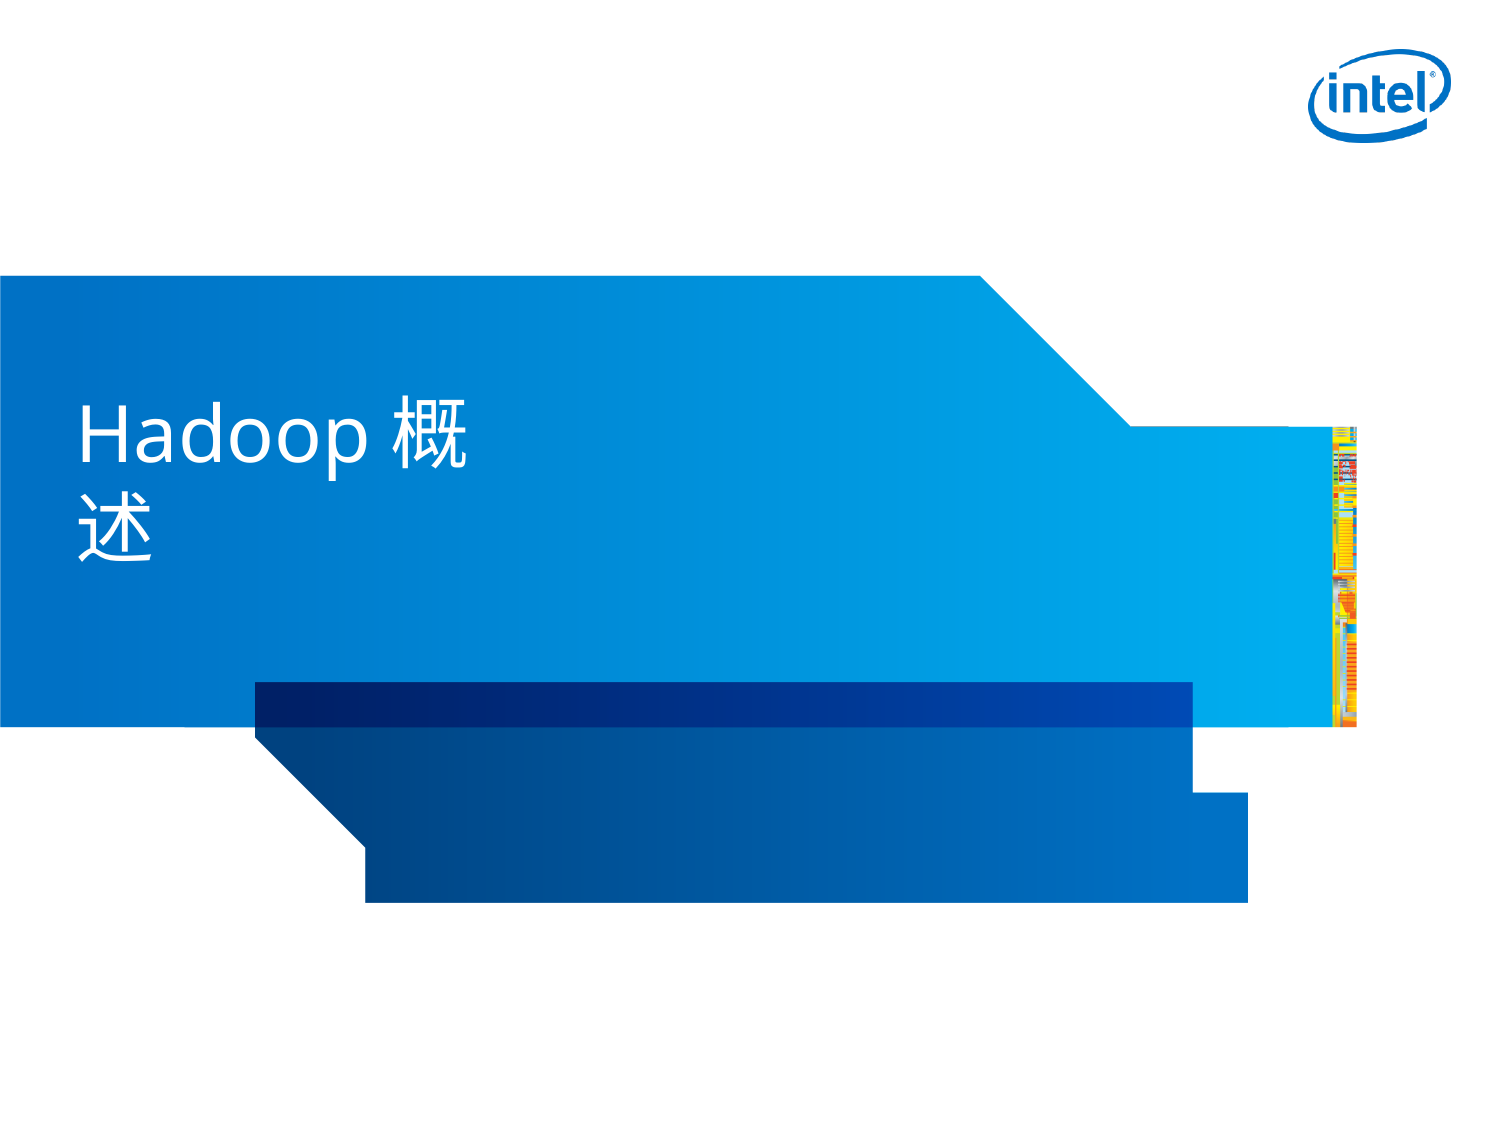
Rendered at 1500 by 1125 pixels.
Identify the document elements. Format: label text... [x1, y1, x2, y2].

title Hadoop概述 [75, 430, 540, 527]
picture [0, 275, 1357, 903]
picture [1308, 49, 1451, 143]
